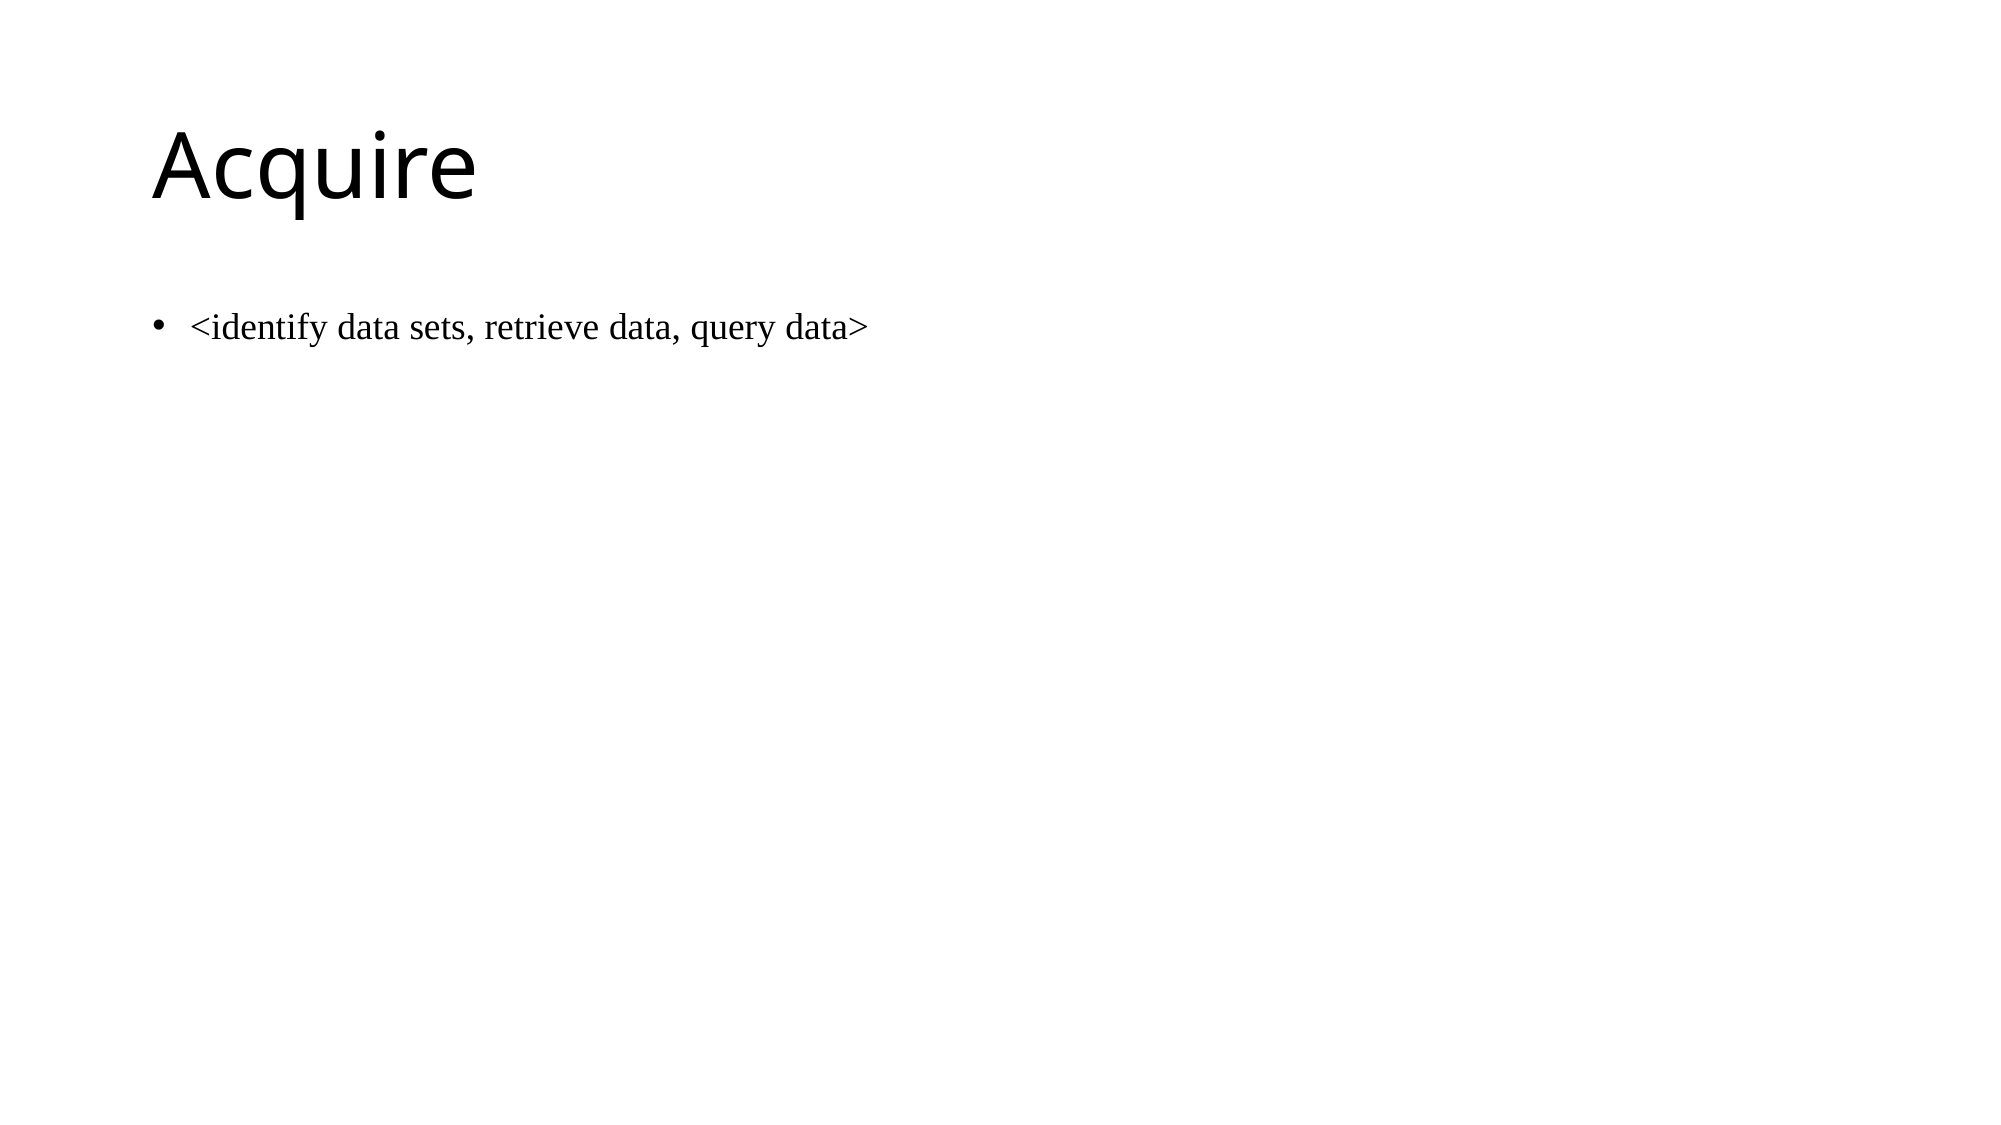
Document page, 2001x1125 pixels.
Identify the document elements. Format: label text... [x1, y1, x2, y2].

title Acquire [137, 59, 1863, 278]
list <identify data sets, retrieve data, query data> [137, 299, 1863, 1014]
